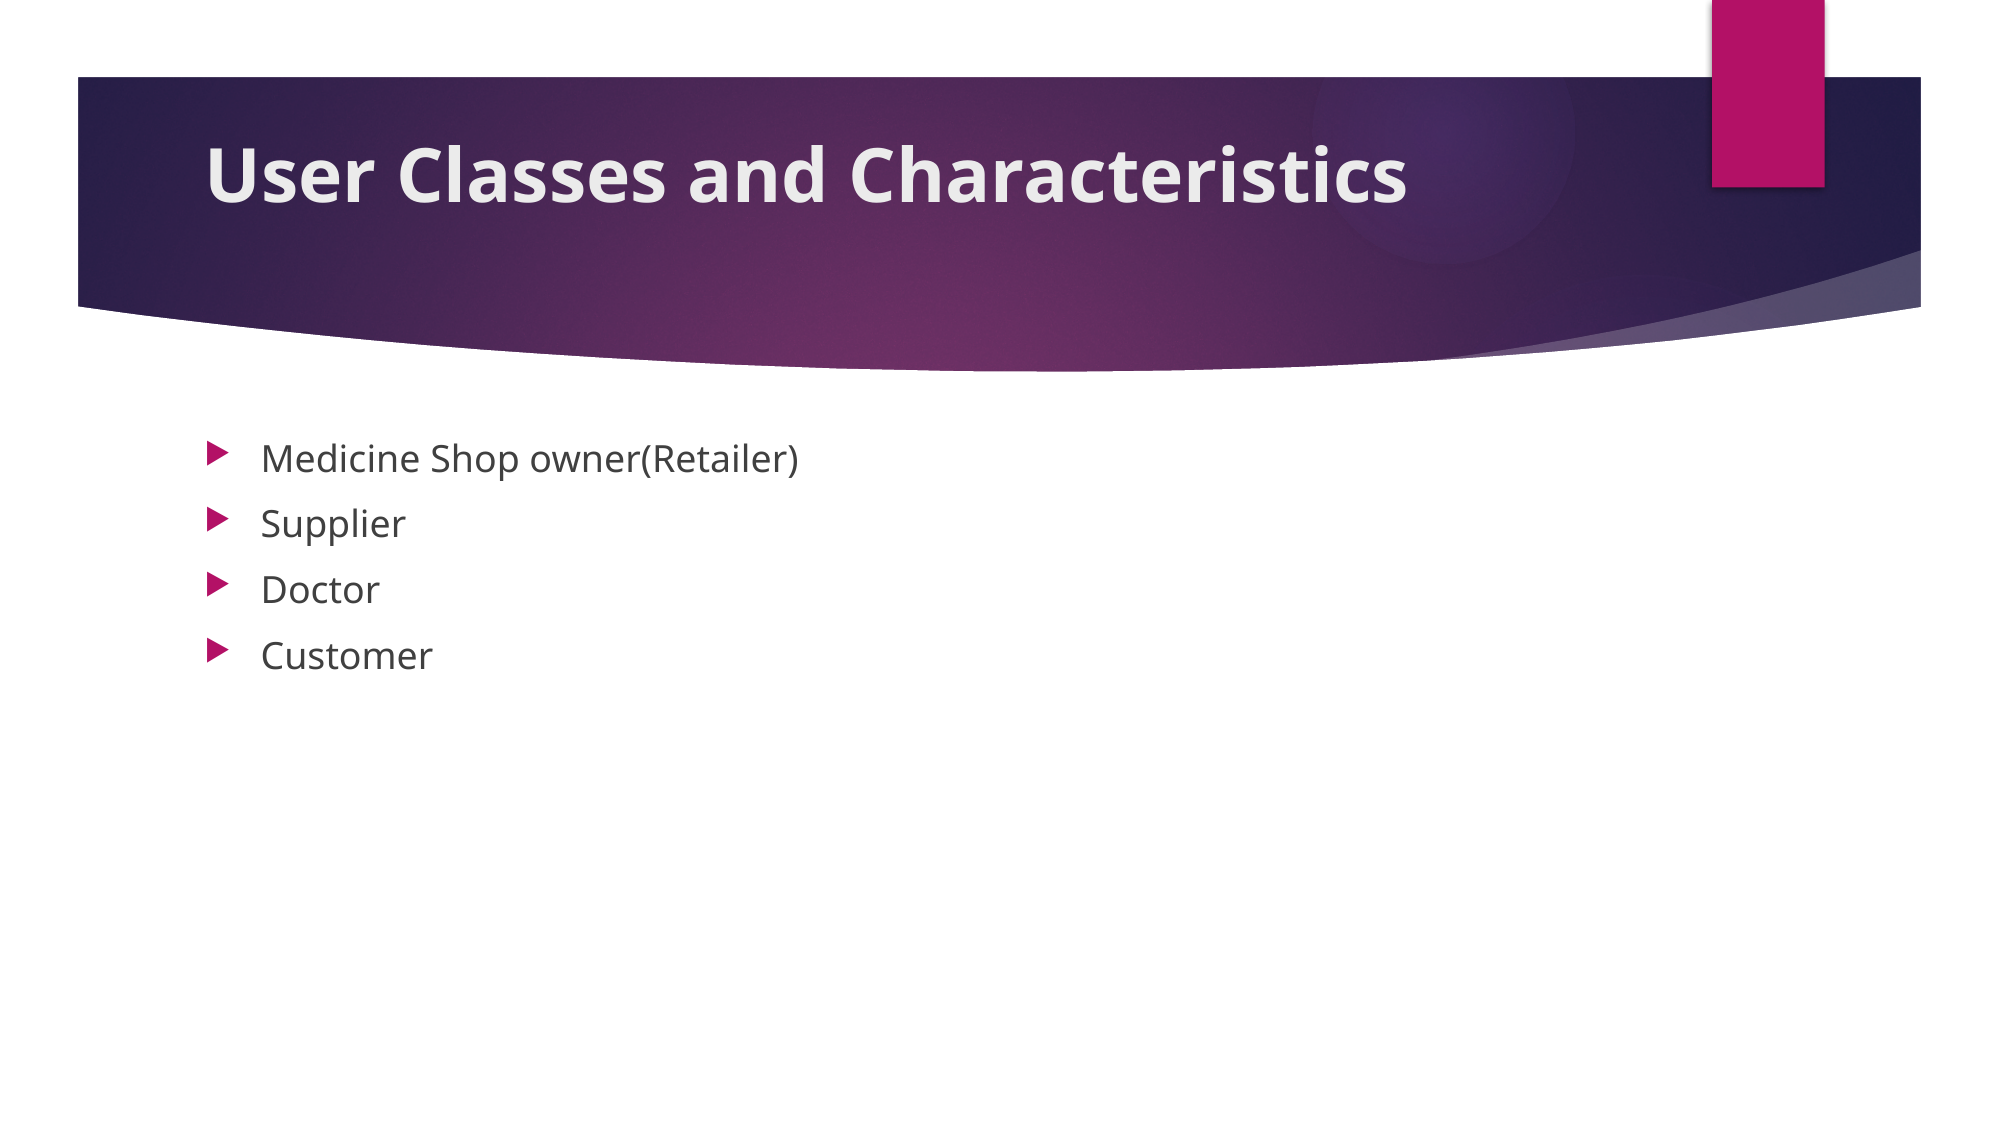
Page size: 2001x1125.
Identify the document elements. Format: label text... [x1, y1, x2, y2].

list Medicine Shop owner(Retailer) Supplier Doctor Customer [189, 427, 1638, 988]
title User Classes and Characteristics [189, 159, 1627, 276]
